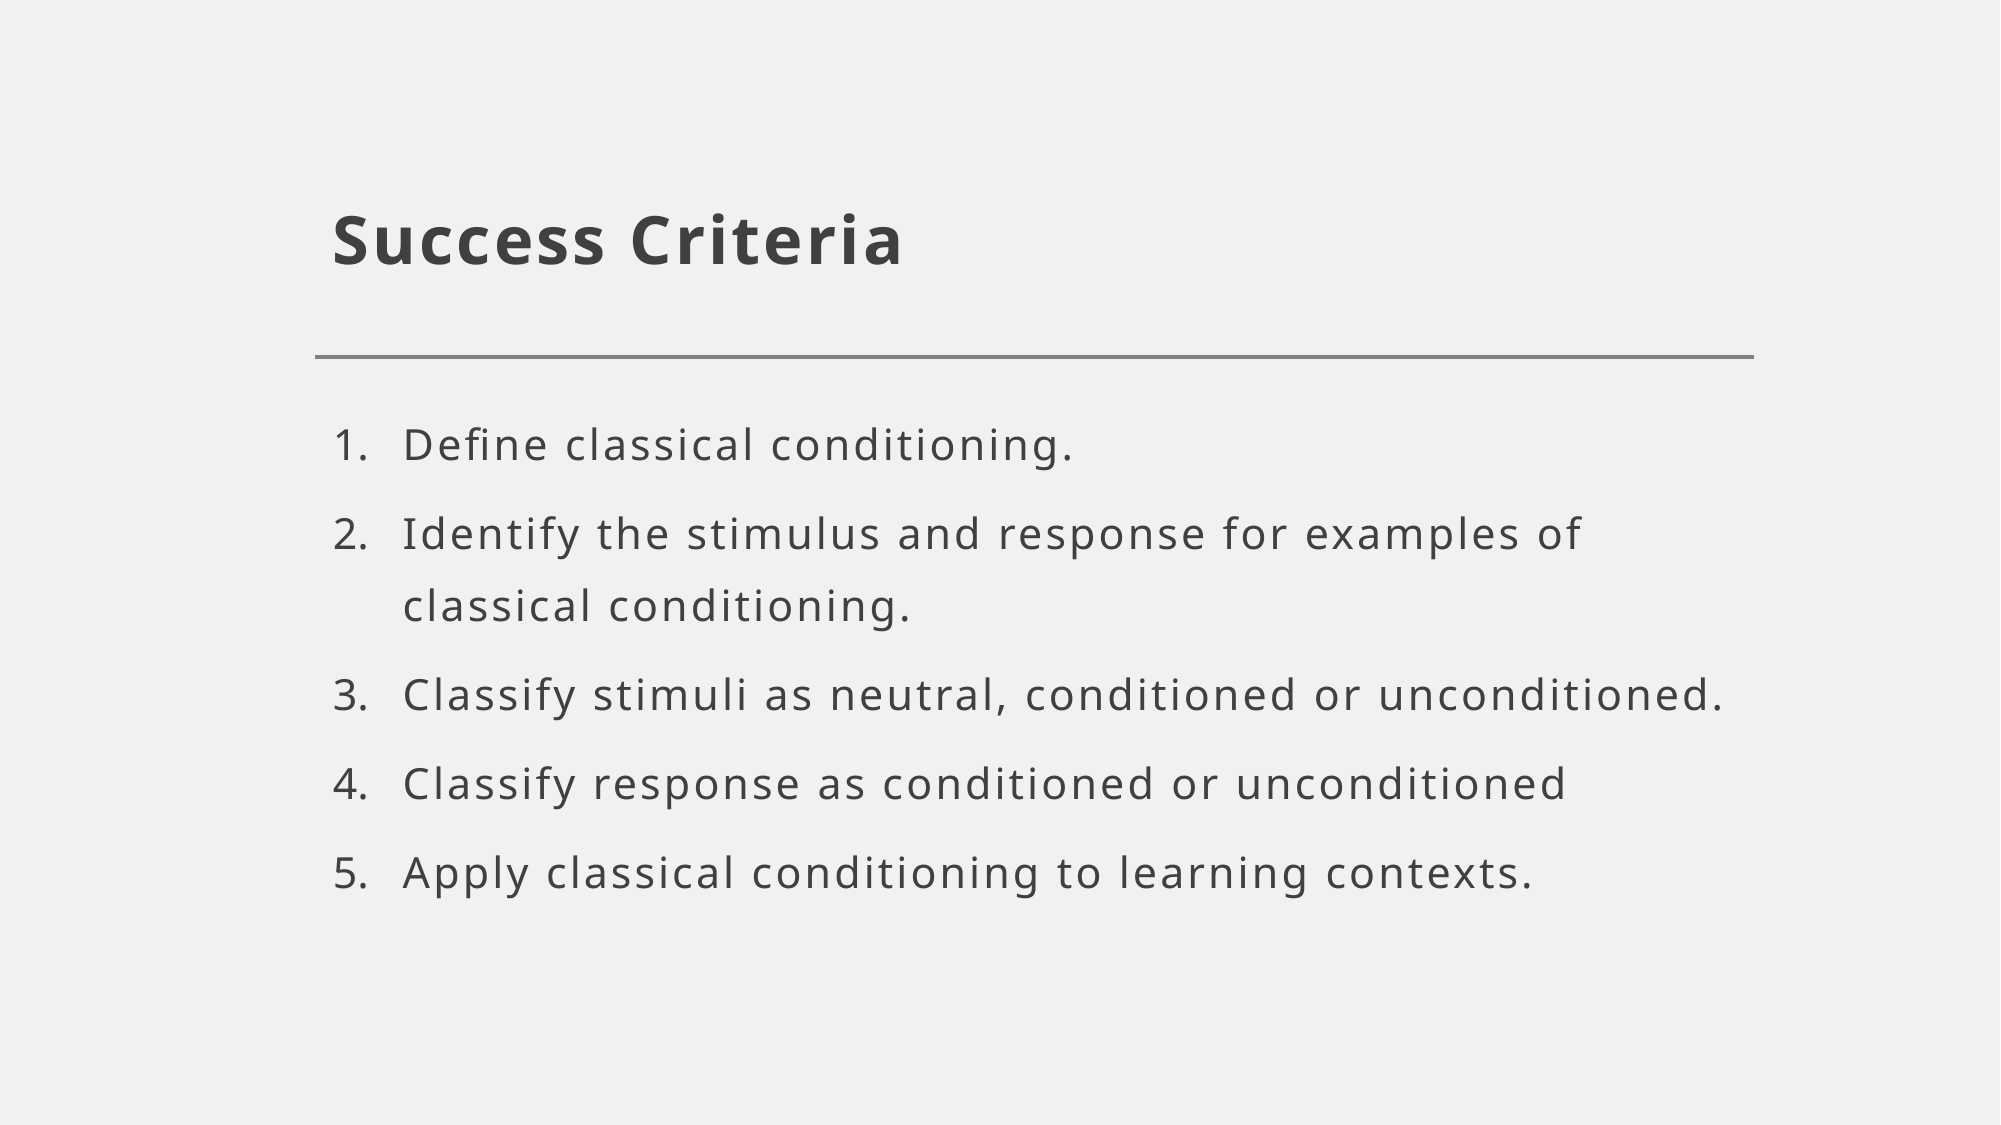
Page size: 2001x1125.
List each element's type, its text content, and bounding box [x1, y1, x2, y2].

title Success Criteria [315, 72, 1754, 294]
list Define classical conditioning. Identify the stimulus and response for examples of classical conditioning. Classify stimuli as neutral, conditioned or unconditioned. Classify response as conditioned or unconditioned Apply classical conditioning to learning contexts. [315, 379, 1754, 979]
